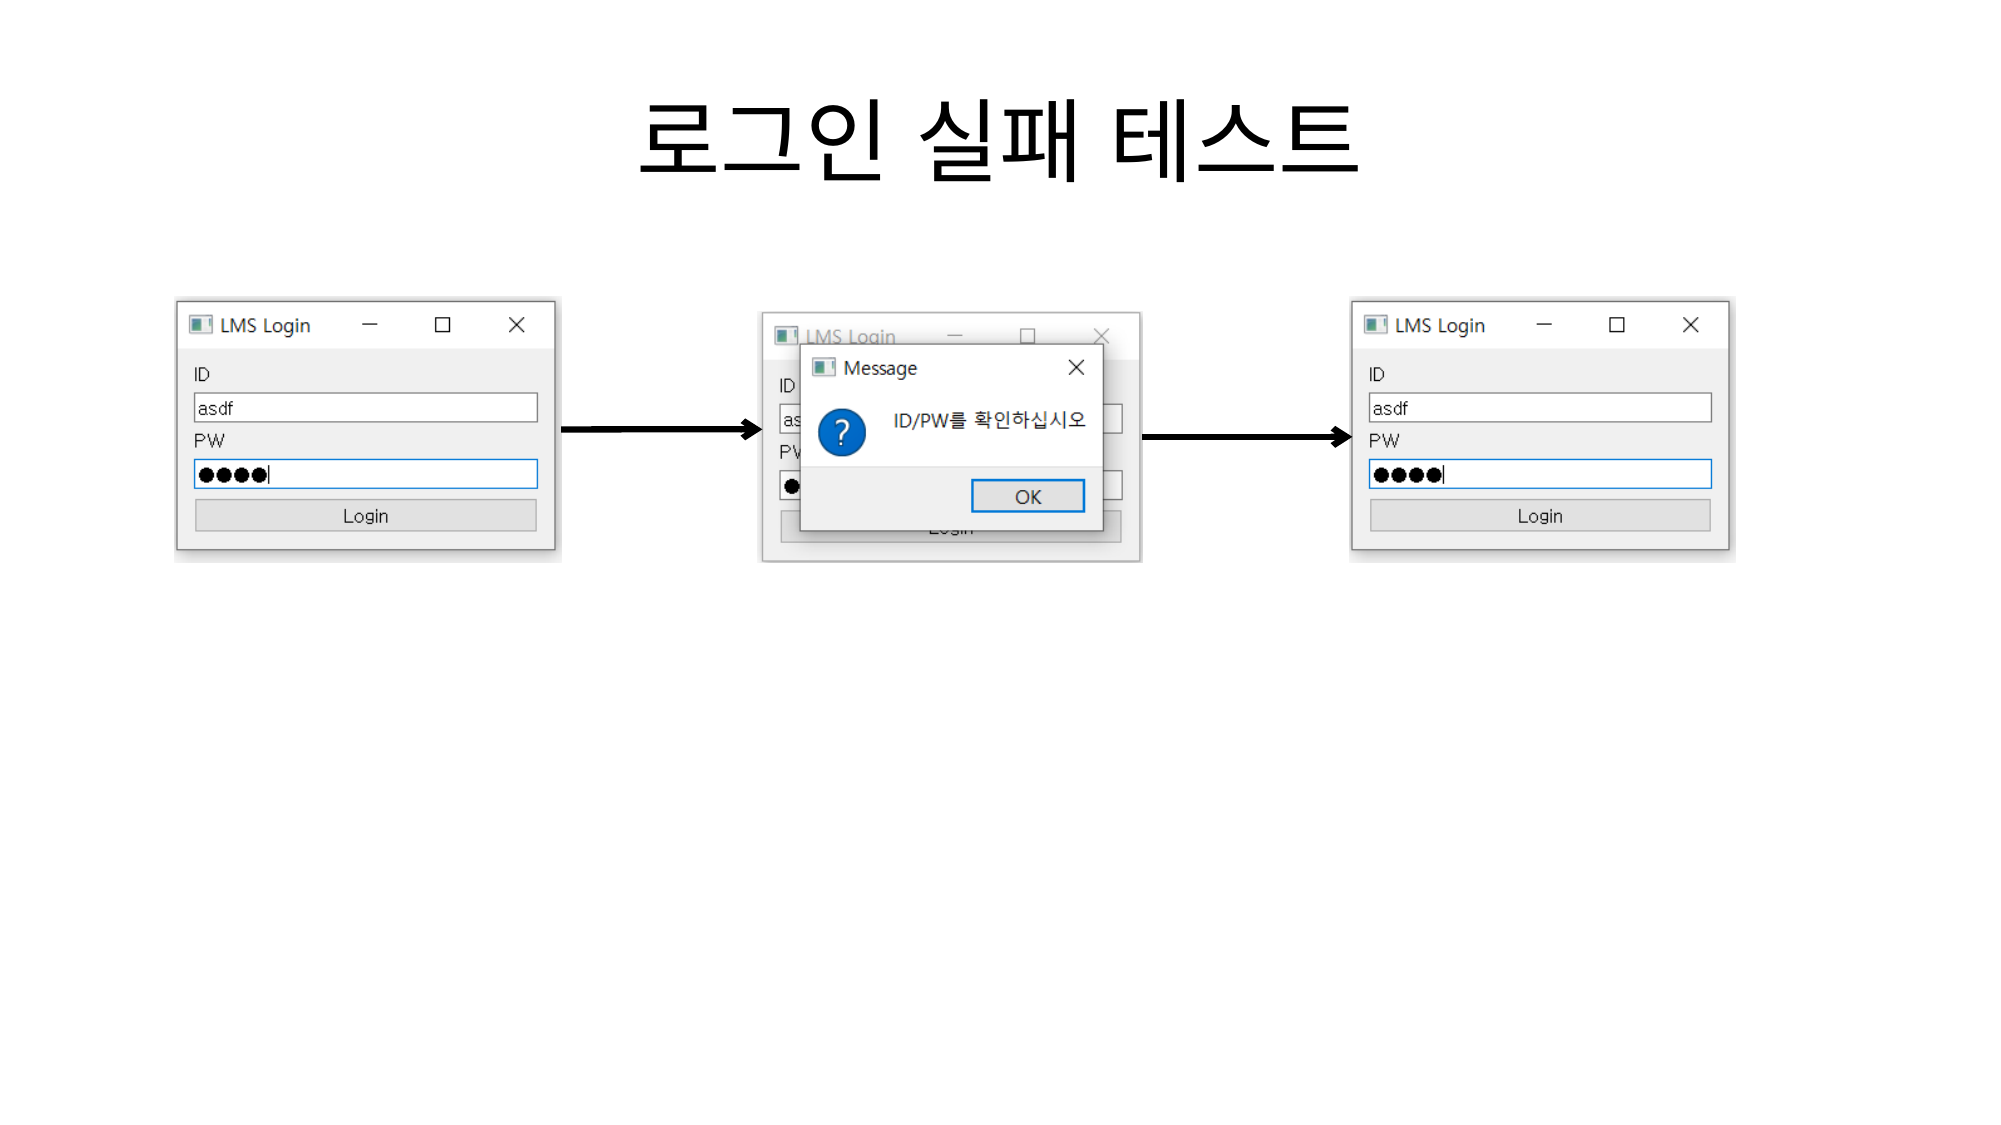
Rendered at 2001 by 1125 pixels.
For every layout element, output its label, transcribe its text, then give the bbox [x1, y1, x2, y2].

title 로그인 실패 테스트 [99, 45, 1900, 233]
picture [756, 310, 1143, 563]
picture [1348, 295, 1736, 564]
picture [174, 295, 562, 564]
